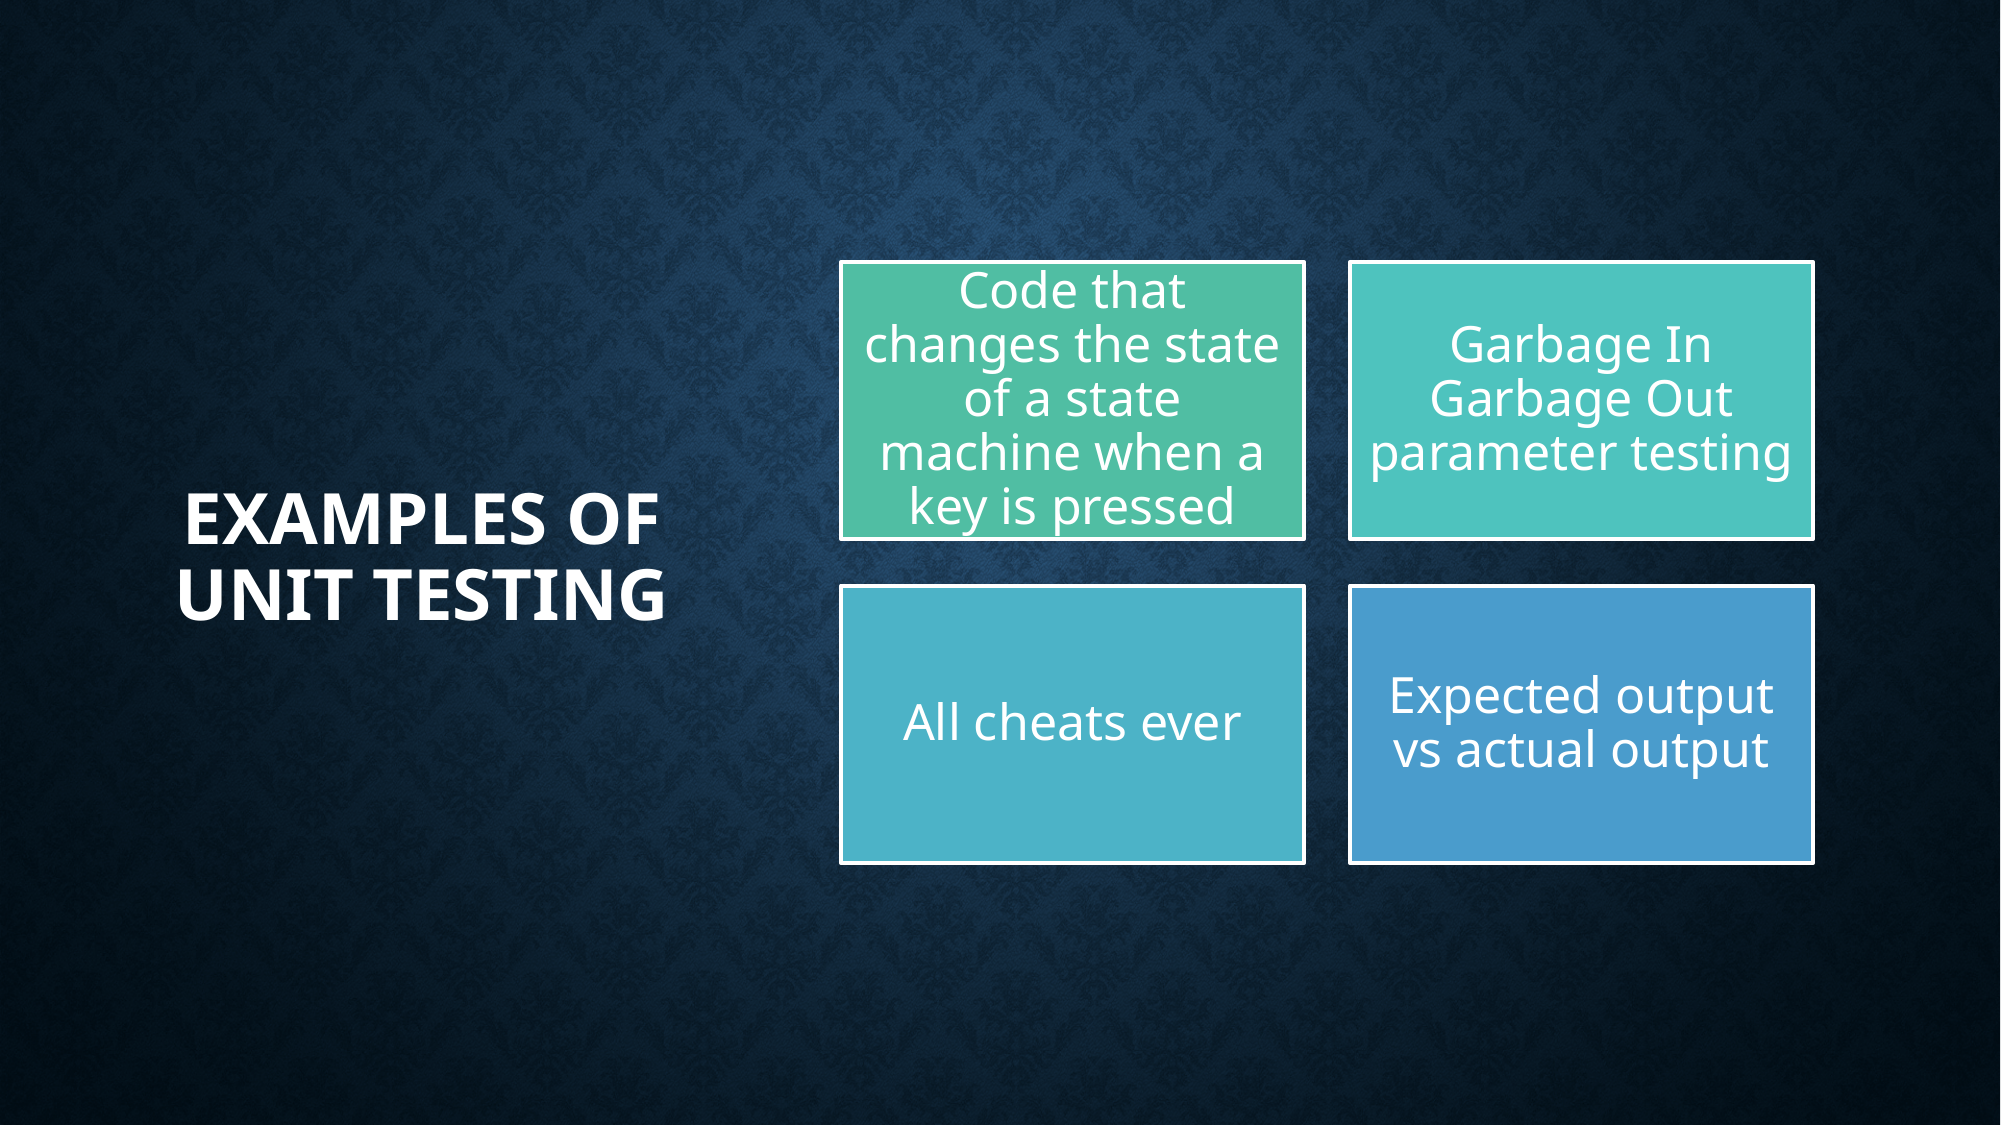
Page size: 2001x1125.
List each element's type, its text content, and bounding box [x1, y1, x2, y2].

title Examples of unit testing [123, 99, 722, 1020]
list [840, 182, 1814, 943]
